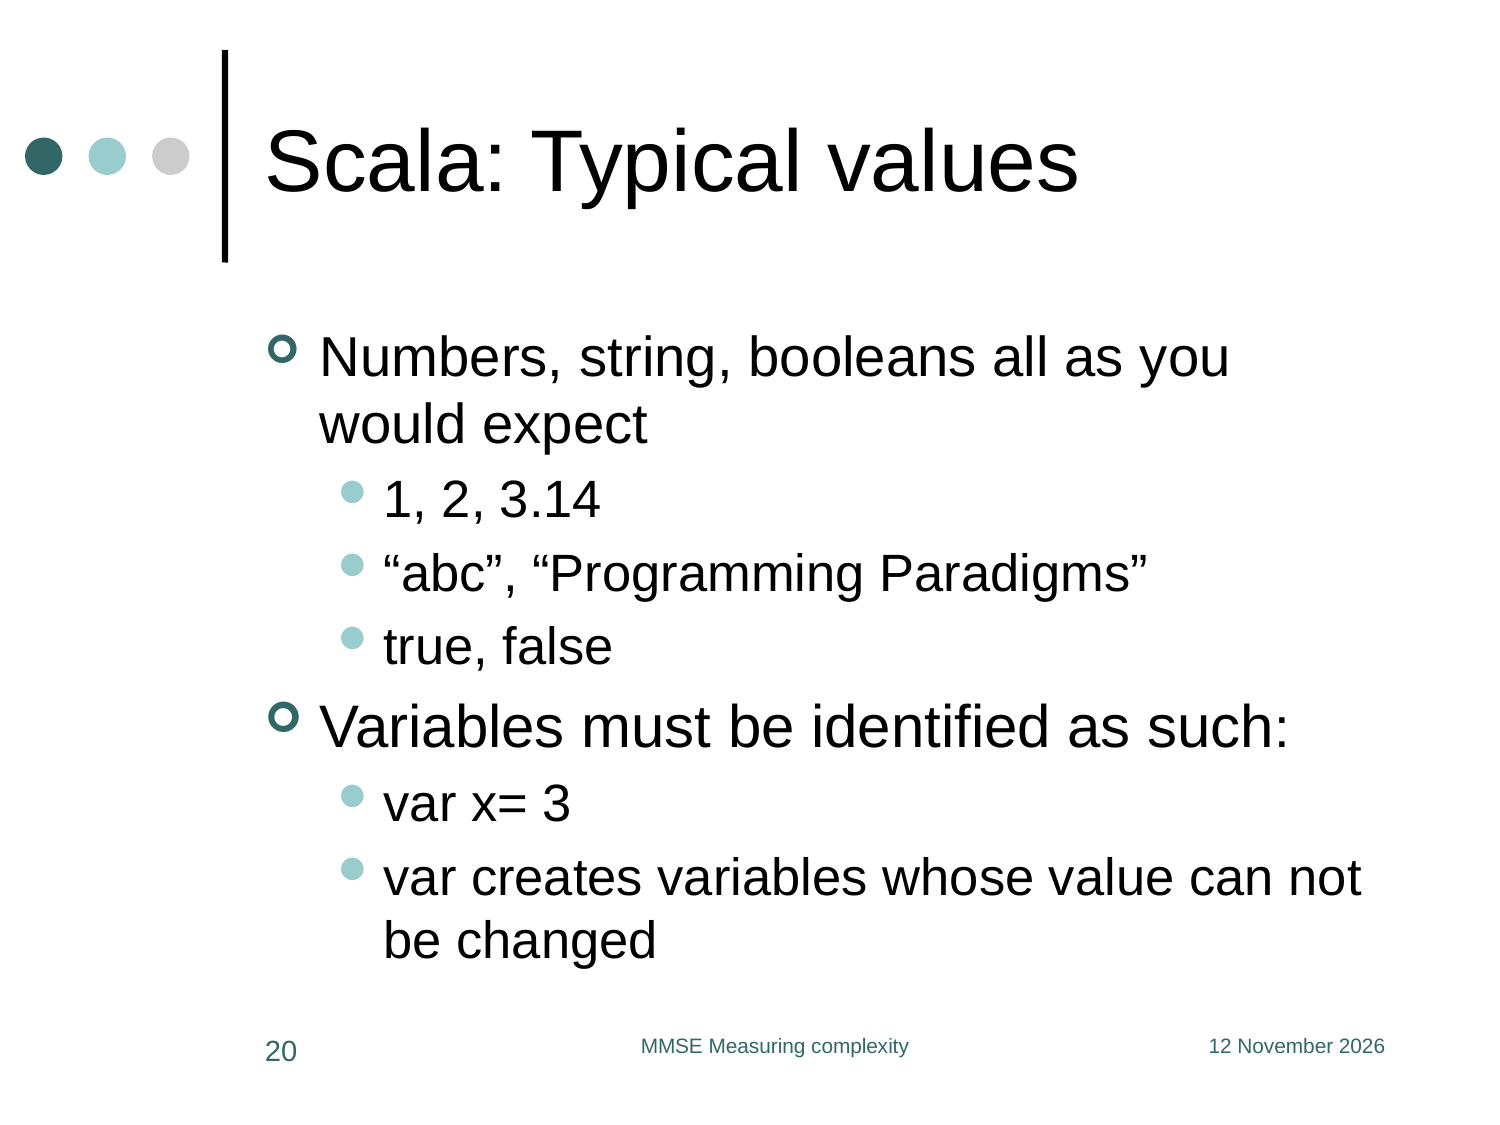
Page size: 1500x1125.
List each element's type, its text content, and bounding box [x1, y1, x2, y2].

footer MMSE Measuring complexity [537, 1024, 1013, 1101]
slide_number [1087, 1024, 1401, 1101]
title Scala: Typical values [249, 30, 1401, 282]
list Numbers, string, booleans all as you would expect 1, 2, 3.14 “abc”, “Programming Paradigms” true, false Variables must be identified as such: var x= 3 var creates variables whose value can not be changed [249, 312, 1401, 988]
slide_number 20 [249, 1024, 463, 1101]
